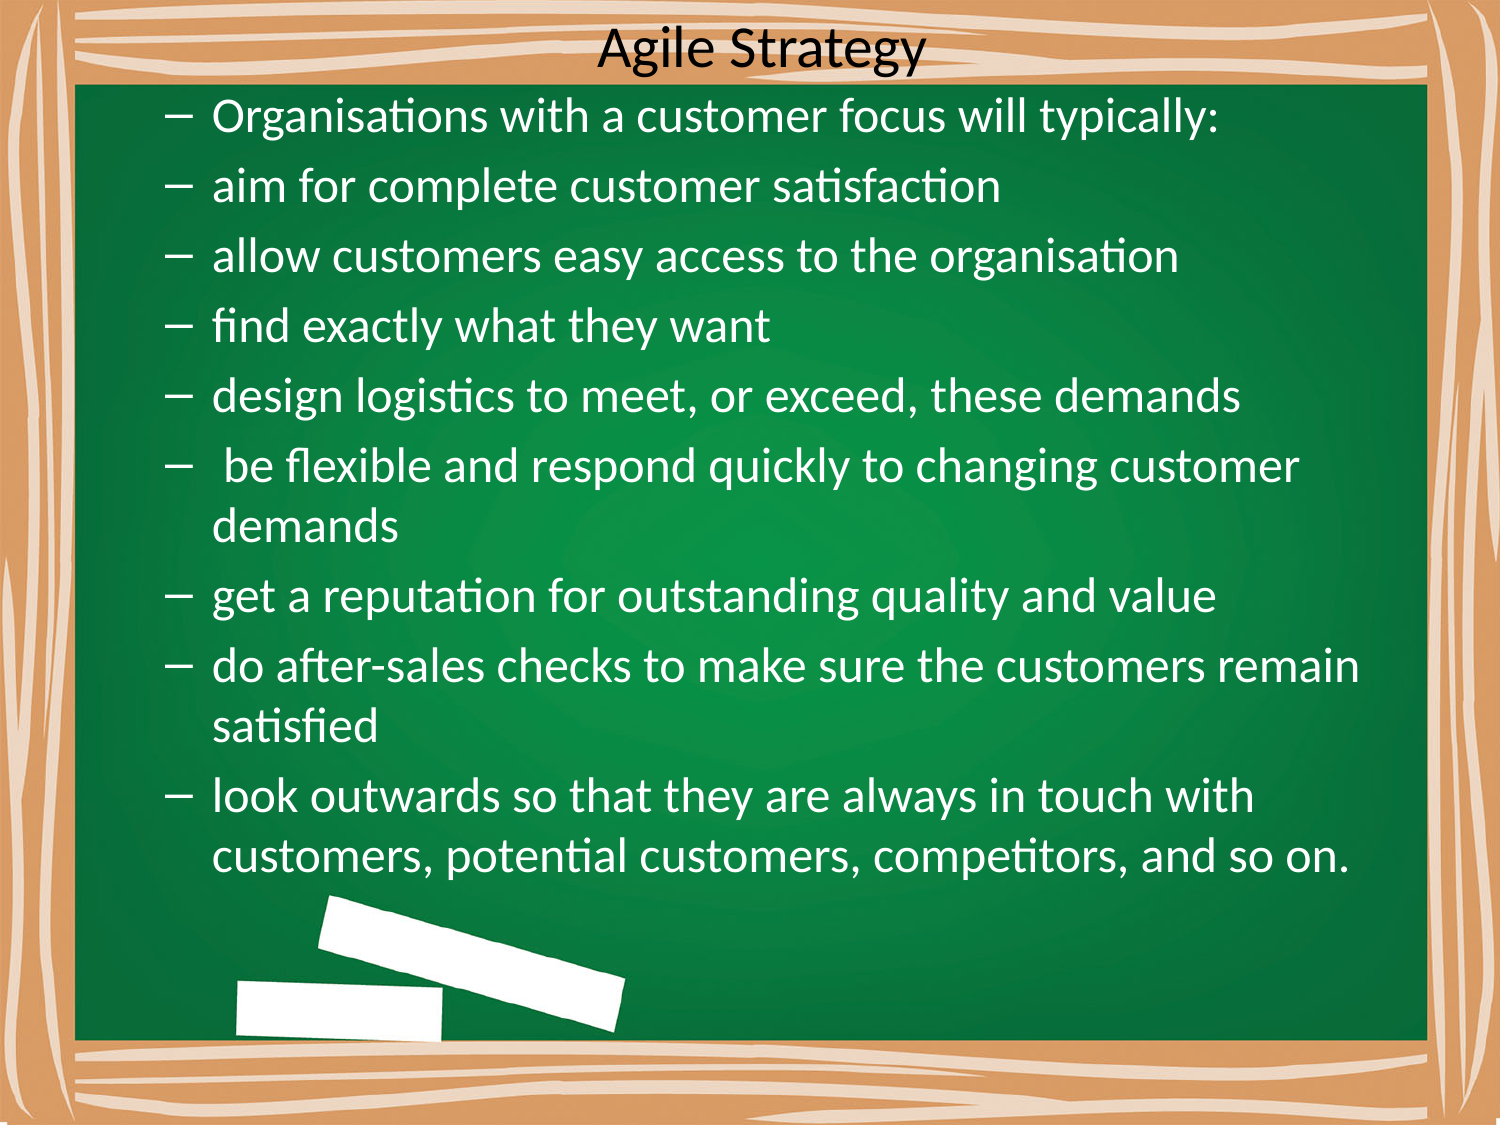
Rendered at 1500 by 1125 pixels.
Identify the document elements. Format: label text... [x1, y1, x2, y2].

list Organisations with a customer focus will typically: aim for complete customer satisfaction allow customers easy access to the organisation find exactly what they want design logistics to meet, or exceed, these demands be flexible and respond quickly to changing customer demands get a reputation for outstanding quality and value do after-sales checks to make sure the customers remain satisfied look outwards so that they are always in touch with customers, potential customers, competitors, and so on. [75, 75, 1425, 1005]
picture [0, 0, 1500, 1125]
title Agile Strategy [87, 0, 1438, 88]
